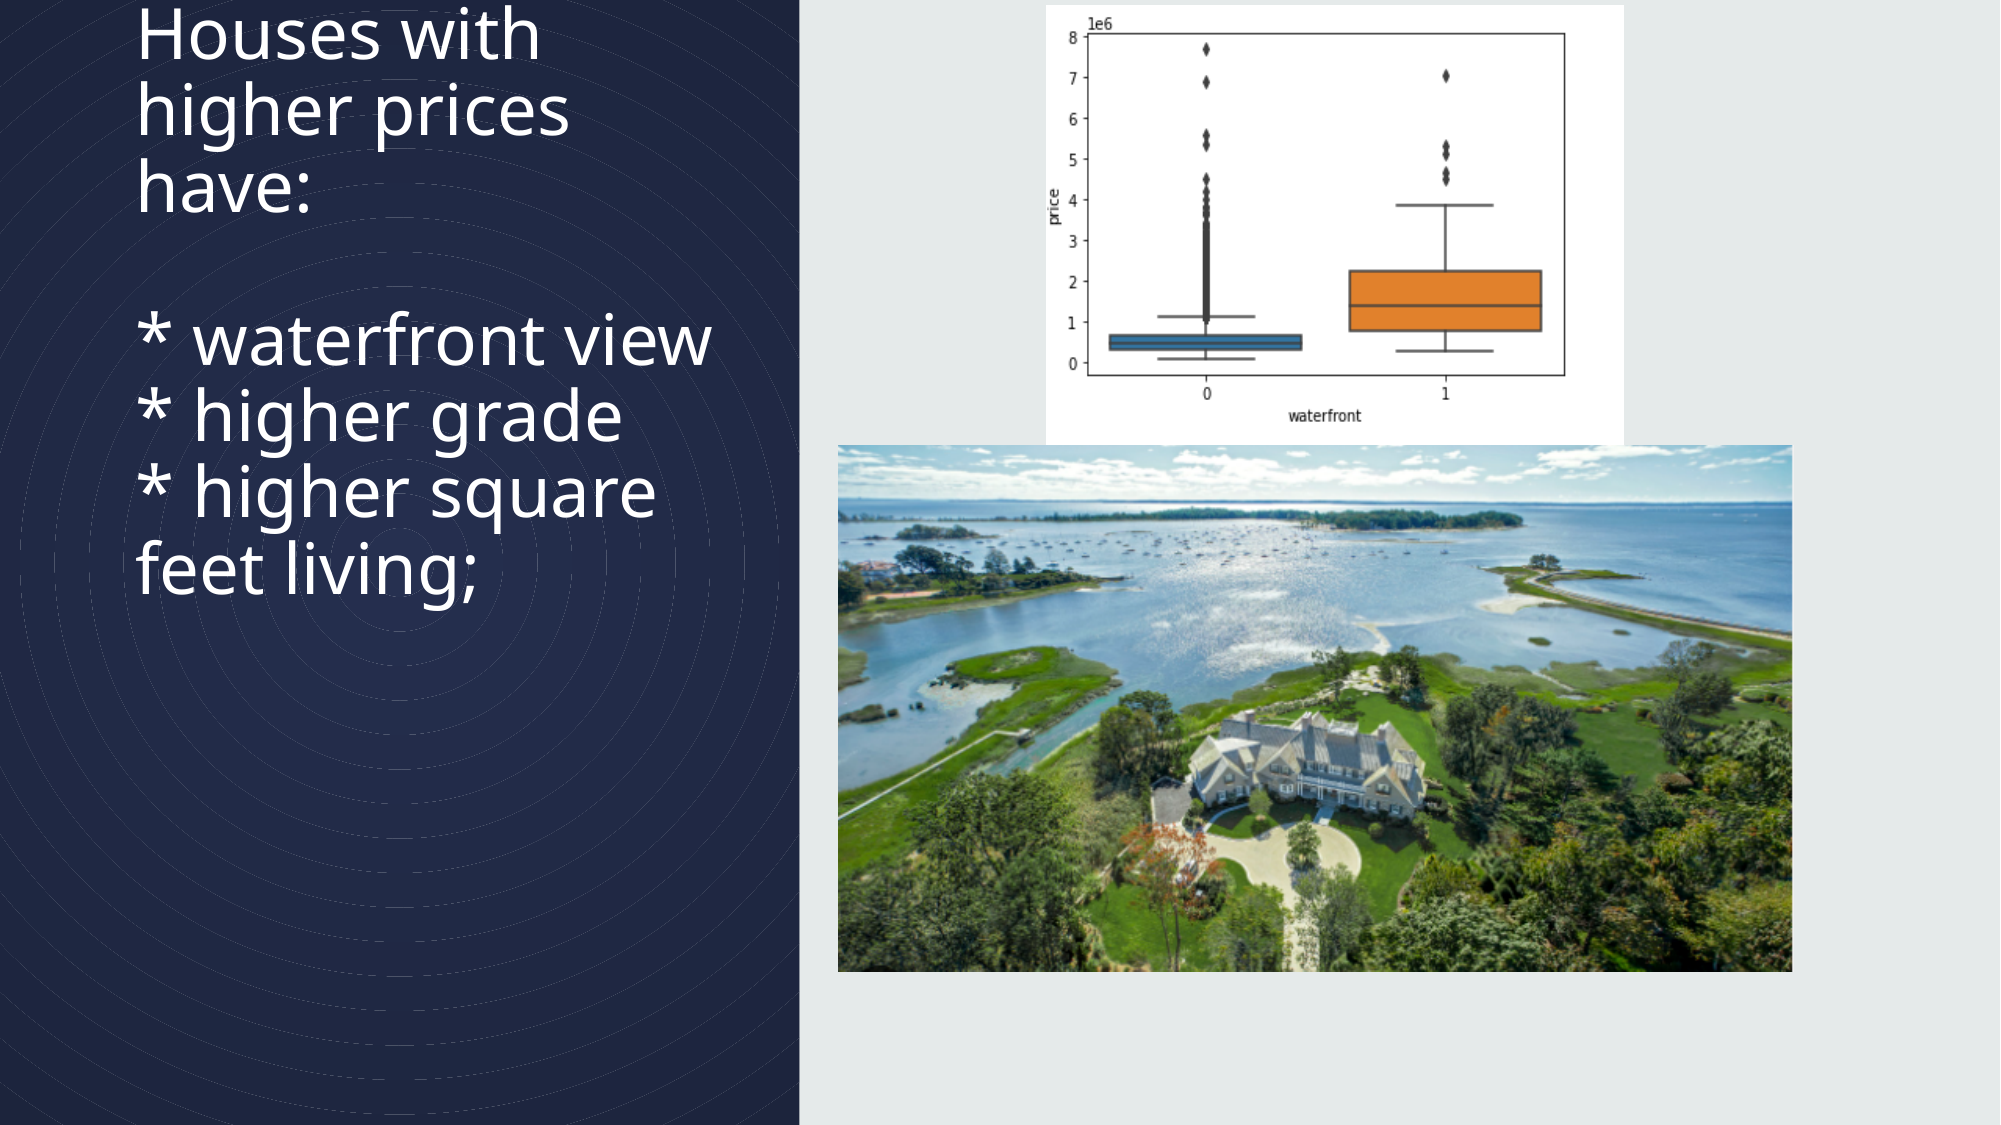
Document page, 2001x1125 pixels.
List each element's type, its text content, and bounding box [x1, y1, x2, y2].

title Houses with higher prices have: * waterfront view * higher grade * higher square feet living; [120, 38, 733, 855]
picture [838, 5, 1794, 972]
